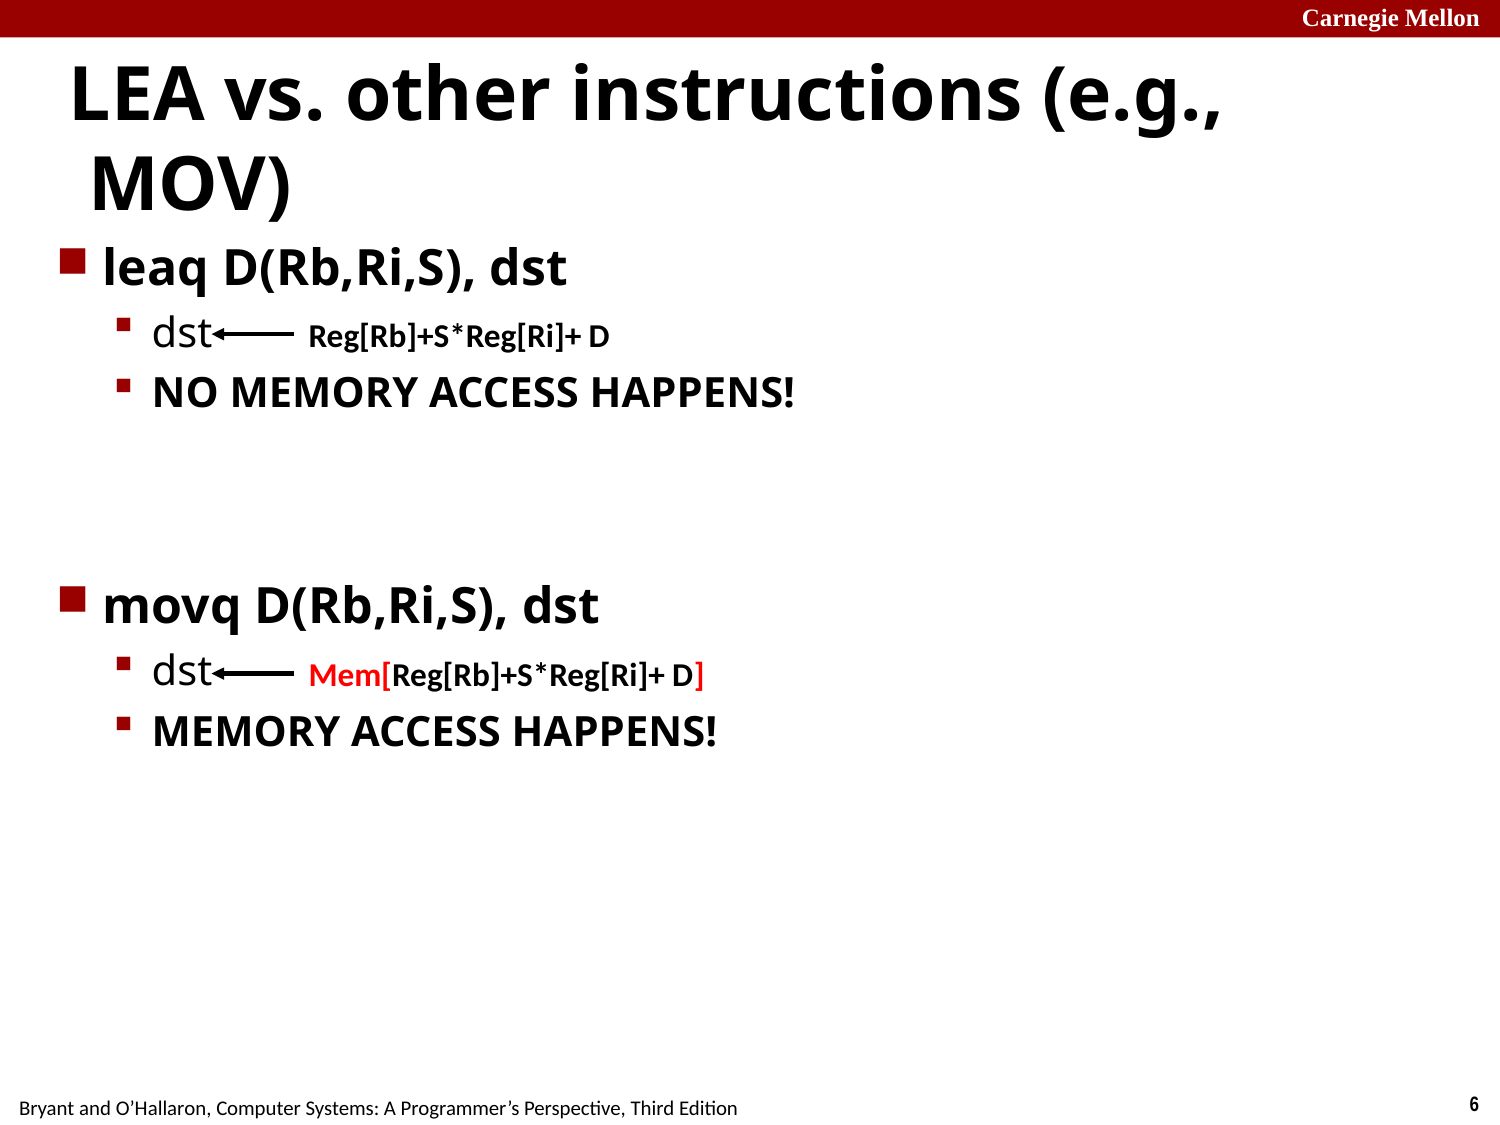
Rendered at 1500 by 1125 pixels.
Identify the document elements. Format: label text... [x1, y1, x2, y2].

text_box Mem[Reg[Rb]+S*Reg[Ri]+ D] [293, 645, 758, 701]
title LEA vs. other instructions (e.g., MOV) [62, 41, 1438, 230]
text_box Reg[Rb]+S*Reg[Ri]+ D [293, 306, 758, 361]
list leaq D(Rb,Ri,S), dst dst NO MEMORY ACCESS HAPPENS! movq D(Rb,Ri,S), dst dst MEMORY ACCESS HAPPENS! [54, 228, 1430, 1122]
